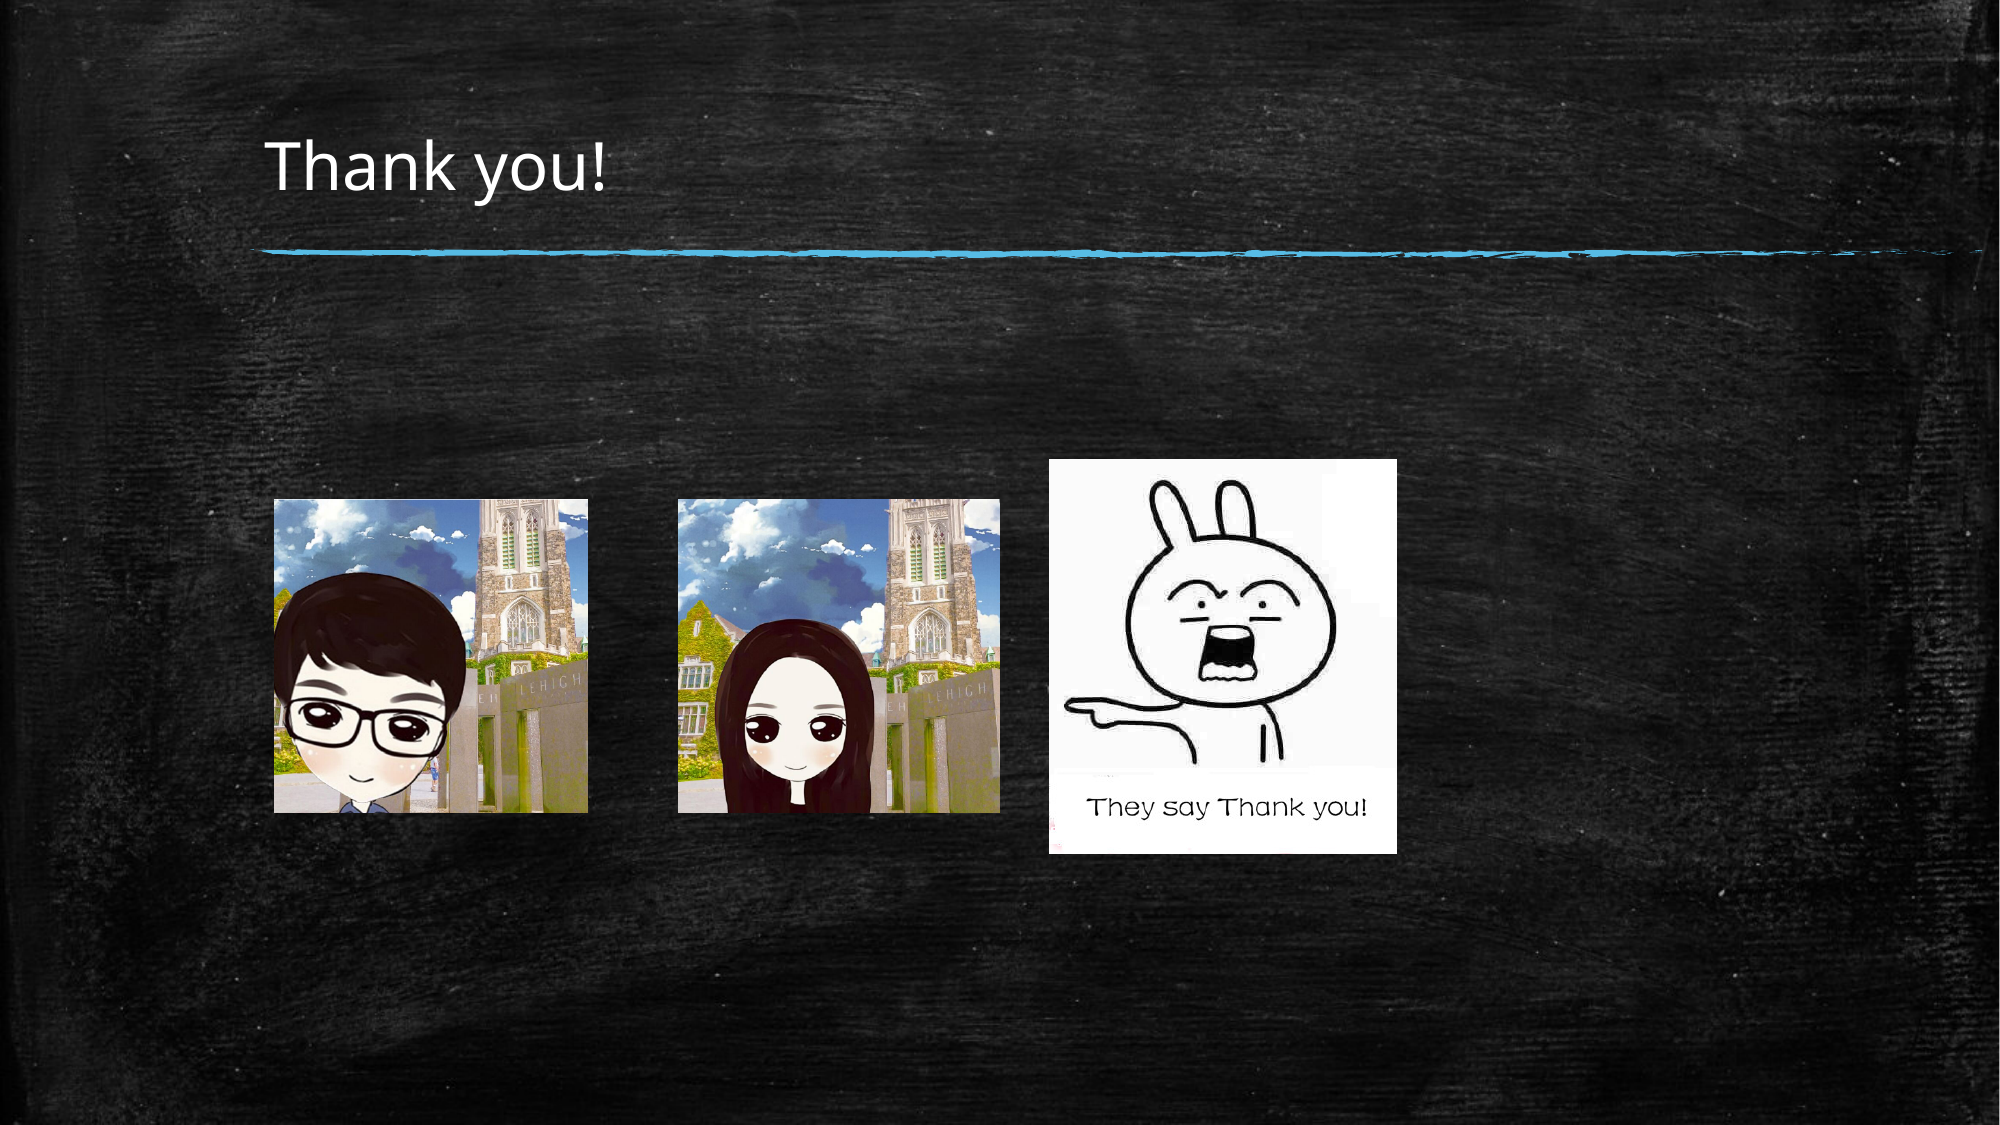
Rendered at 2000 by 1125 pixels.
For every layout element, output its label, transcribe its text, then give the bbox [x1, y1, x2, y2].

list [274, 499, 588, 813]
picture [1049, 459, 1397, 854]
title Thank you! [249, 45, 1750, 213]
picture [678, 499, 1000, 813]
